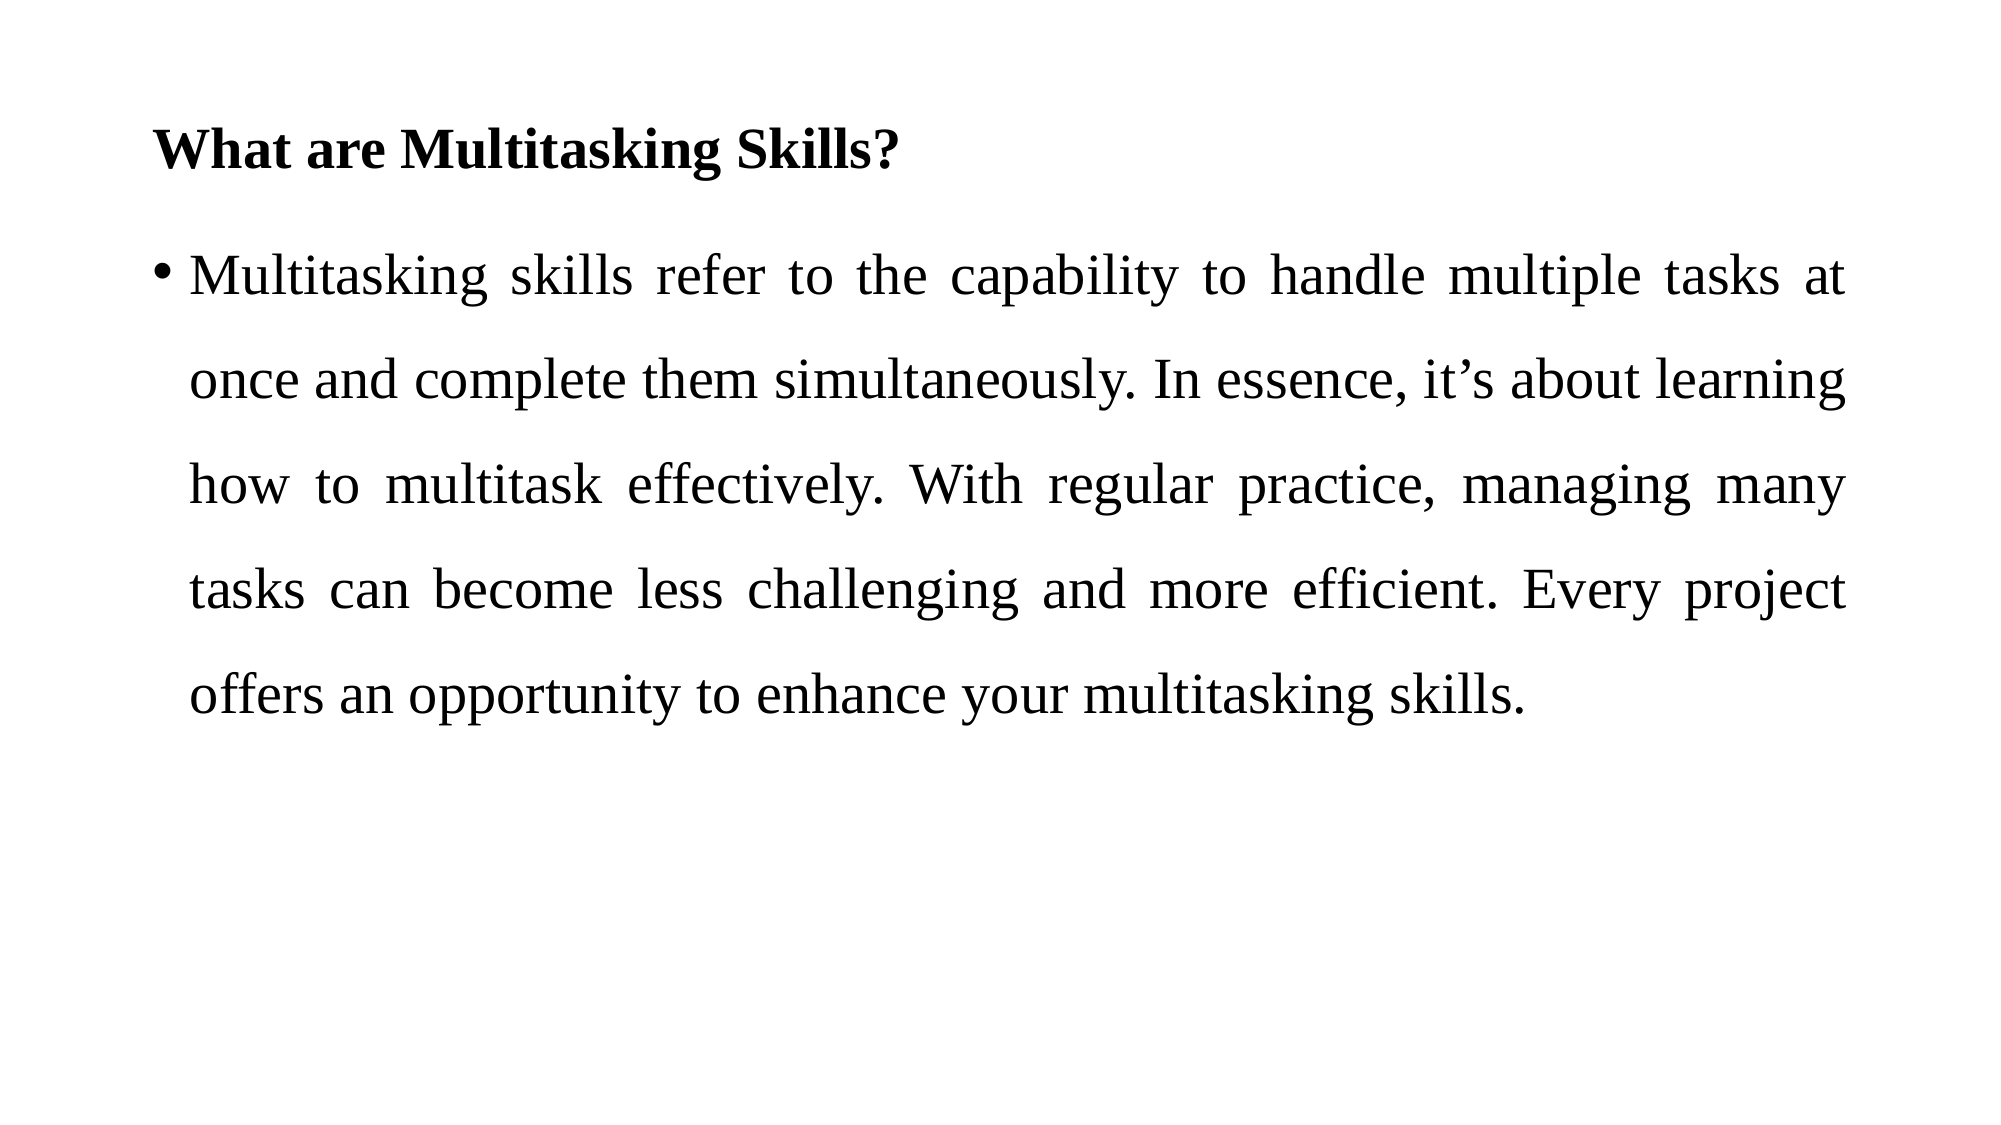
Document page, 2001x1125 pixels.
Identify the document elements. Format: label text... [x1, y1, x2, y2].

list What are Multitasking Skills? Multitasking skills refer to the capability to handle multiple tasks at once and complete them simultaneously. In essence, it’s about learning how to multitask effectively. With regular practice, managing many tasks can become less challenging and more efficient. Every project offers an opportunity to enhance your multitasking skills. [137, 67, 1863, 1014]
